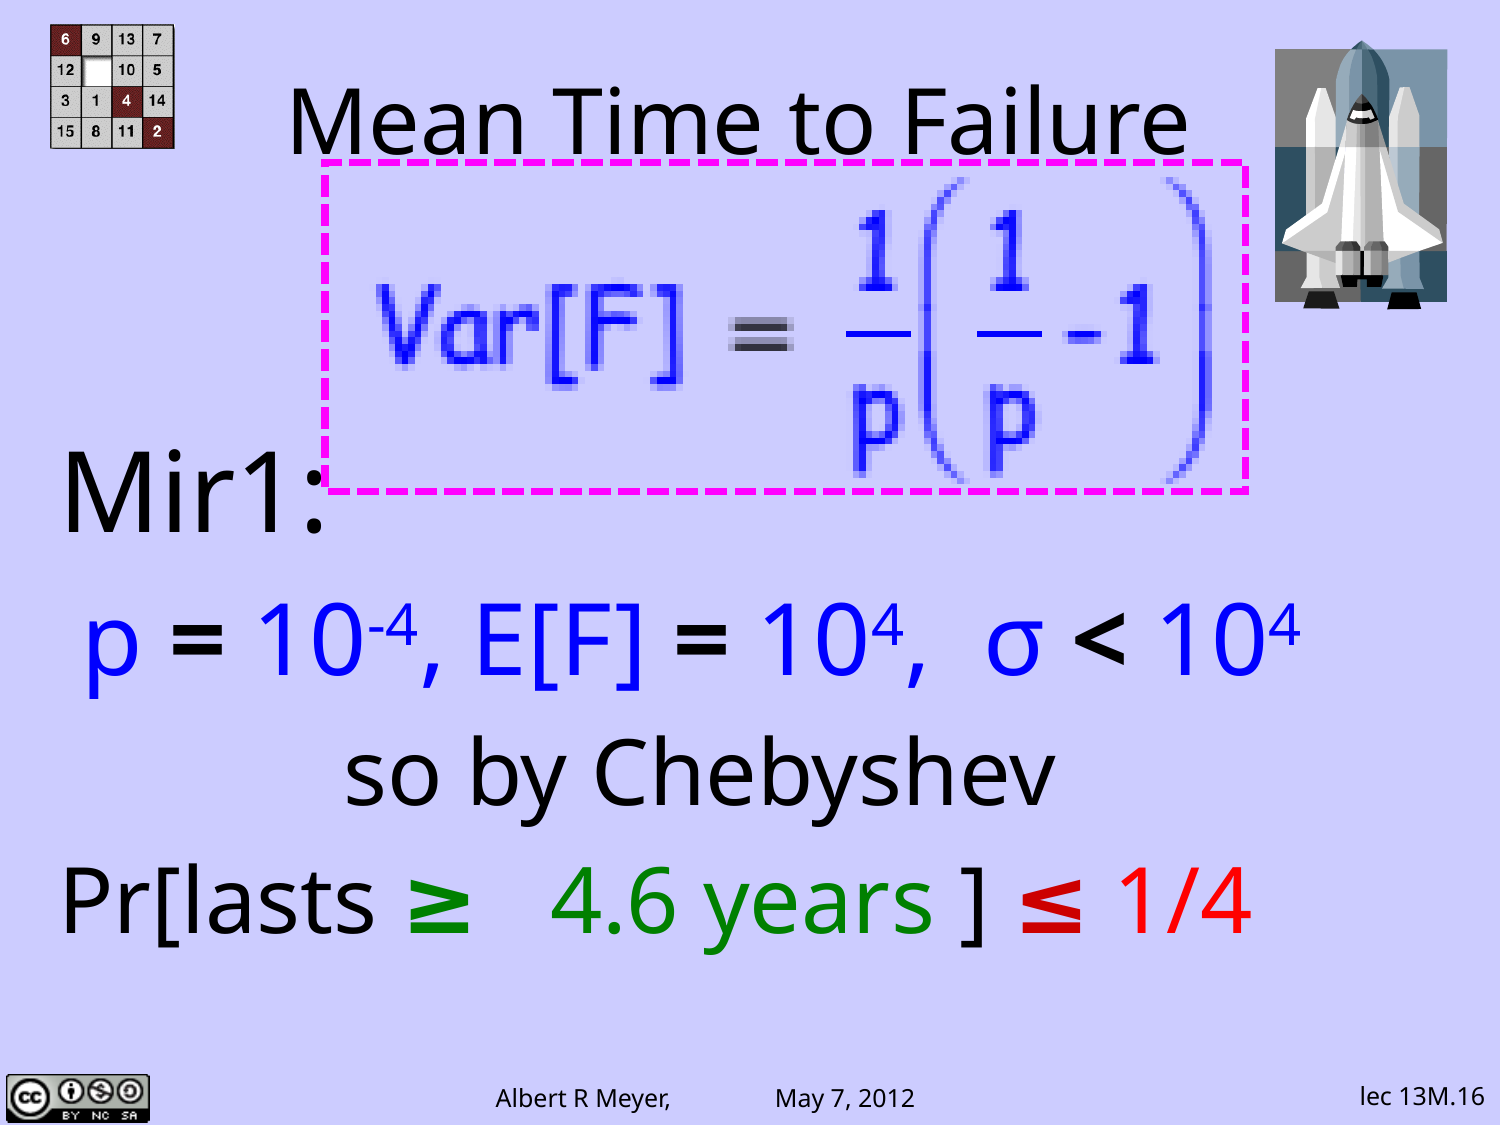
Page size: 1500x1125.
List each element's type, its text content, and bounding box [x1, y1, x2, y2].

picture [50, 24, 175, 149]
list Mir1: p = 10-4, E[F] = 104, σ < 104 so by Chebyshev Pr[lasts ≥ 4.6 years ] ≤ 1/4 [42, 412, 1469, 1040]
picture [6, 1074, 150, 1123]
title Mean Time to Failure [270, 41, 1226, 194]
text_box [324, 162, 1246, 492]
picture [1274, 37, 1451, 313]
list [363, 164, 1225, 493]
